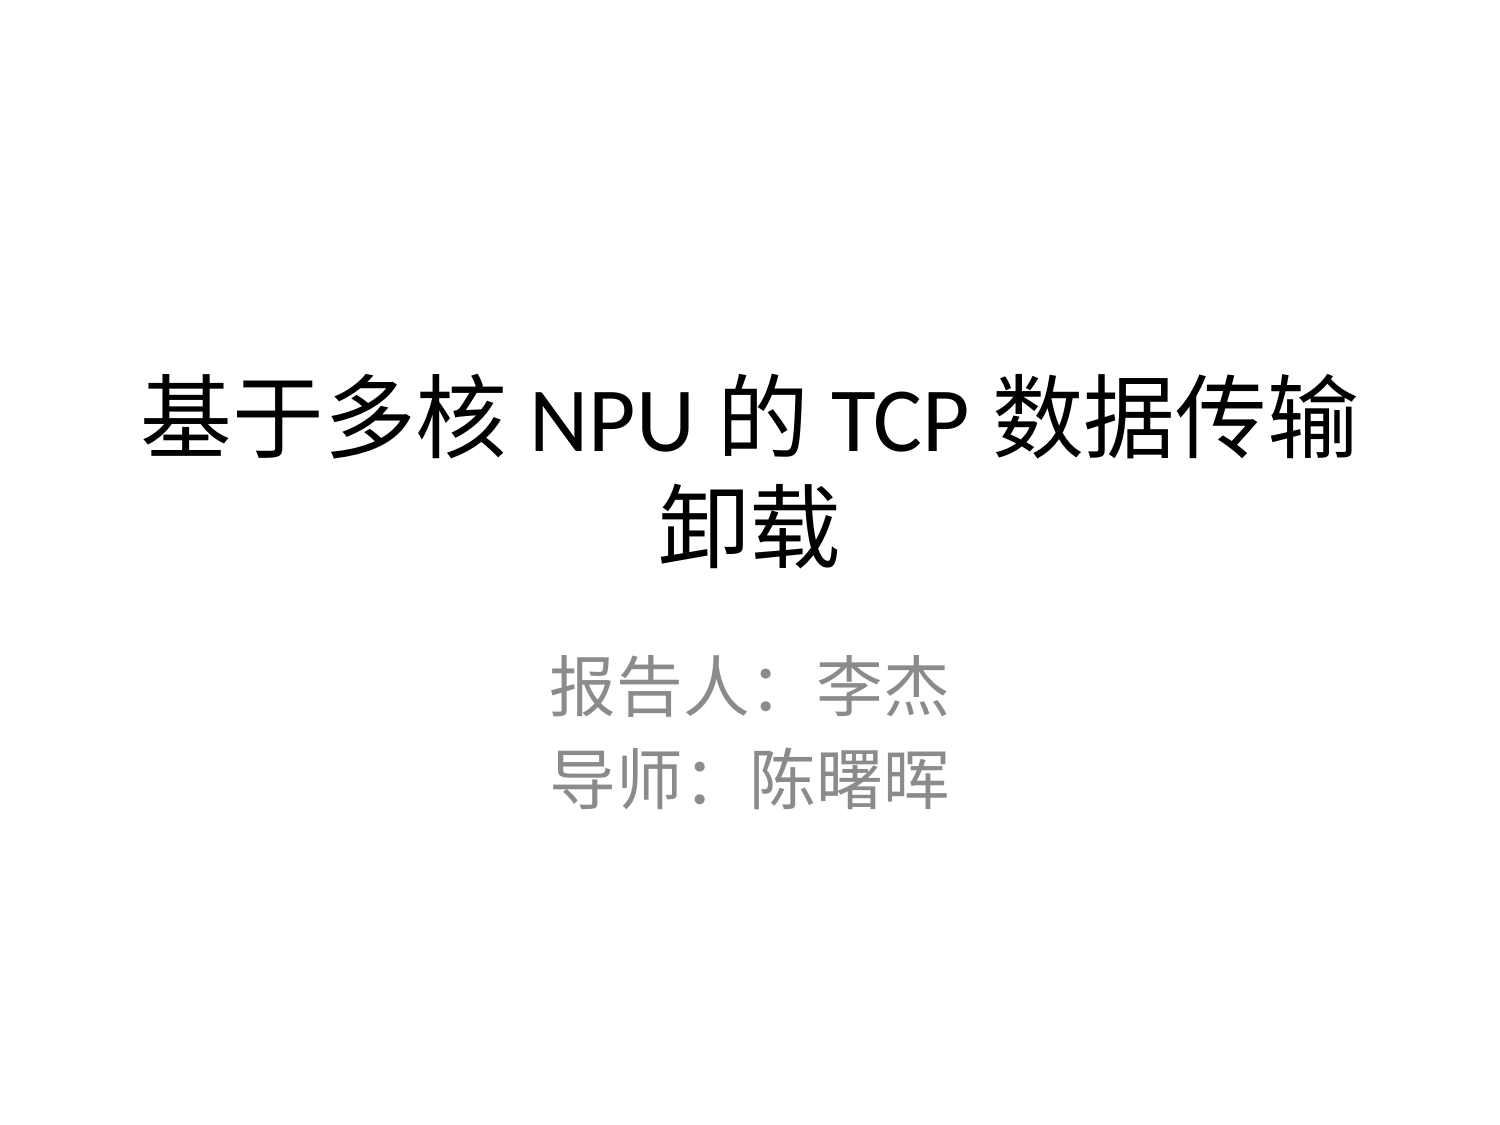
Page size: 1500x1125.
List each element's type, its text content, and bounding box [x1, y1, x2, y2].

subtitle 报告人：李杰 导师：陈曙晖 [225, 637, 1275, 925]
title 基于多核NPU的TCP数据传输卸载 [112, 349, 1388, 591]
